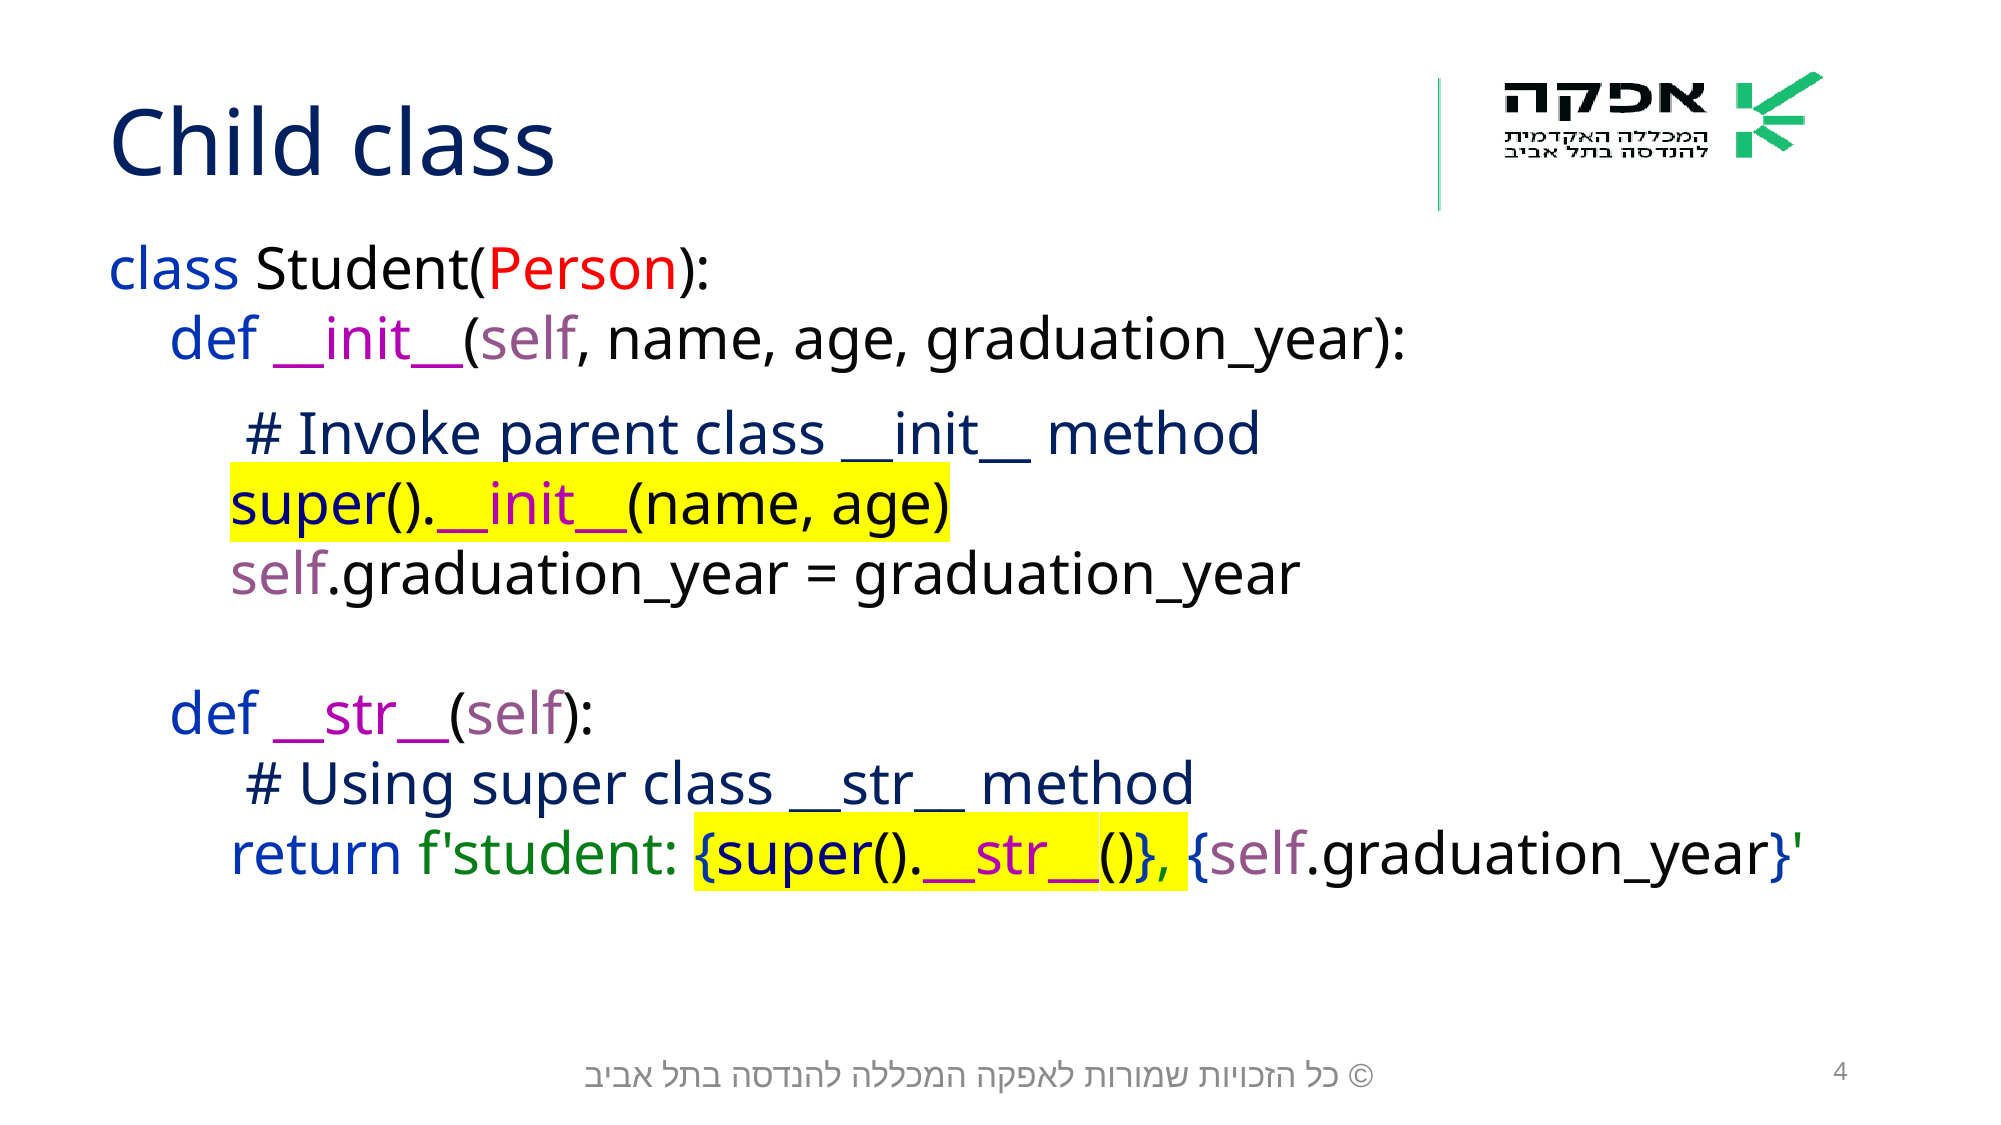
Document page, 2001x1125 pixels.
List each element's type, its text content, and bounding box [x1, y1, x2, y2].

slide_number 4 [1412, 1042, 1863, 1103]
text_box Child class [93, 76, 1430, 202]
text_box class Student(Person): def __init__(self, name, age, graduation_year): # Invoke parent class __init__ method super().__init__(name, age) self.graduation_year = graduation_year def __str__(self): # Using super class __str__ method return f'student: {super().__str__()}, {self.graduation_year}' [93, 223, 1825, 894]
picture [1416, 59, 1871, 230]
footer © כל הזכויות שמורות לאפקה המכללה להנדסה בתל אביב [518, 1042, 1412, 1103]
